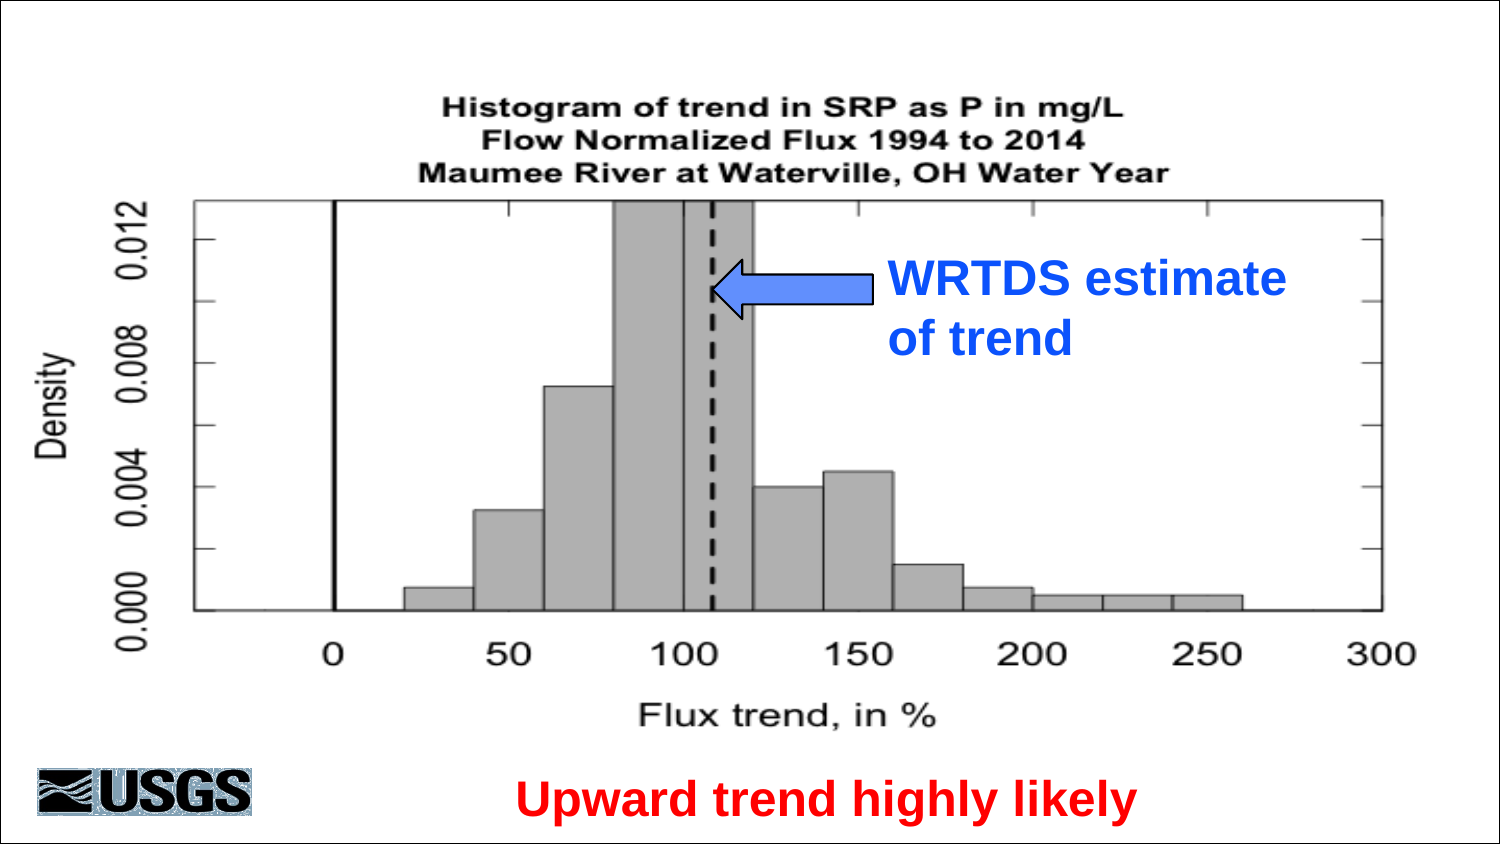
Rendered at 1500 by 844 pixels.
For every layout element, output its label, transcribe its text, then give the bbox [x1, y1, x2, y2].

picture [30, 77, 1467, 765]
text_box [0, 0, 1500, 844]
text_box Upward trend highly likely [500, 773, 1175, 834]
picture [37, 768, 252, 816]
